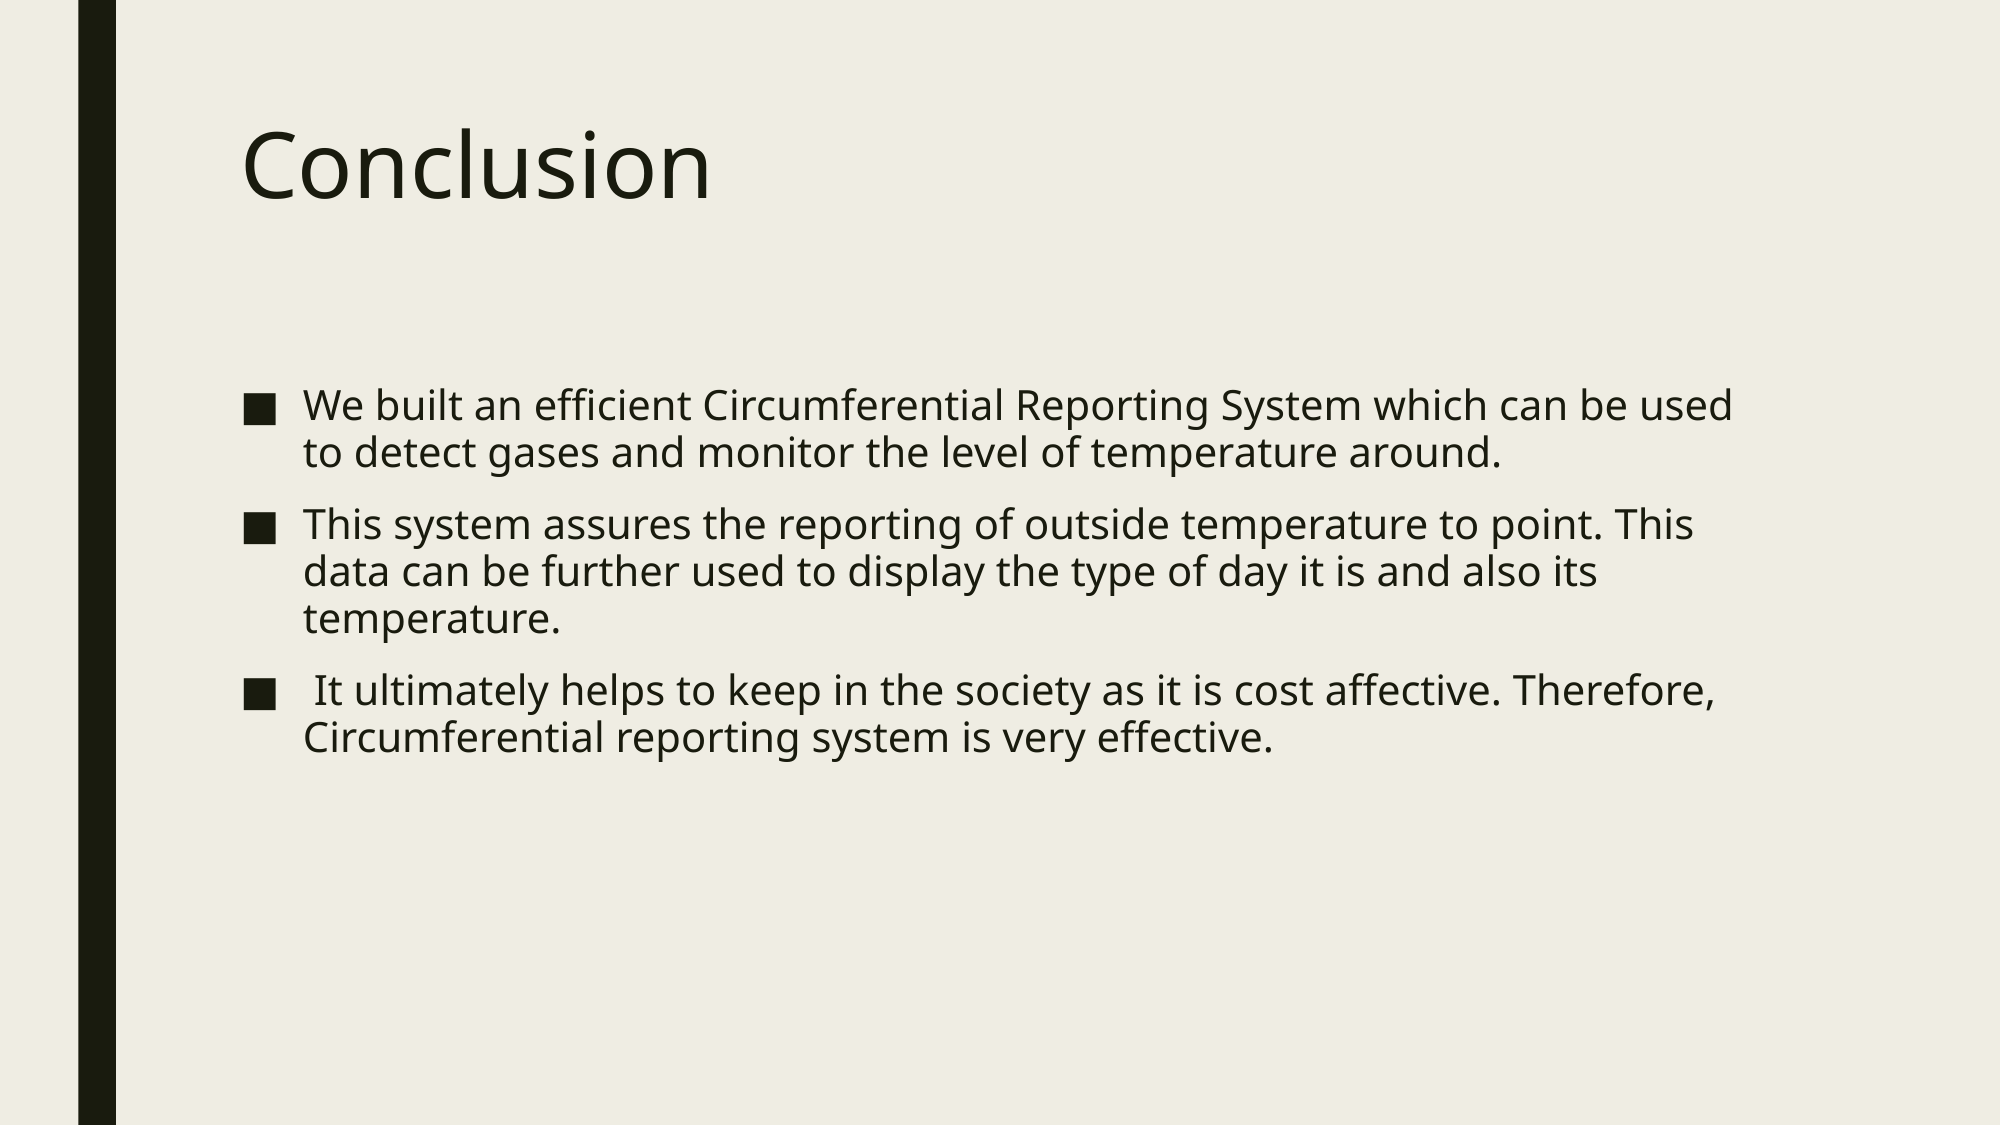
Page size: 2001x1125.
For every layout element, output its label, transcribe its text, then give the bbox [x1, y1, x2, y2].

title Conclusion [225, 112, 1800, 357]
list We built an efficient Circumferential Reporting System which can be used to detect gases and monitor the level of temperature around. This system assures the reporting of outside temperature to point. This data can be further used to display the type of day it is and also its temperature. It ultimately helps to keep in the society as it is cost affective. Therefore, Circumferential reporting system is very effective. [225, 375, 1800, 963]
